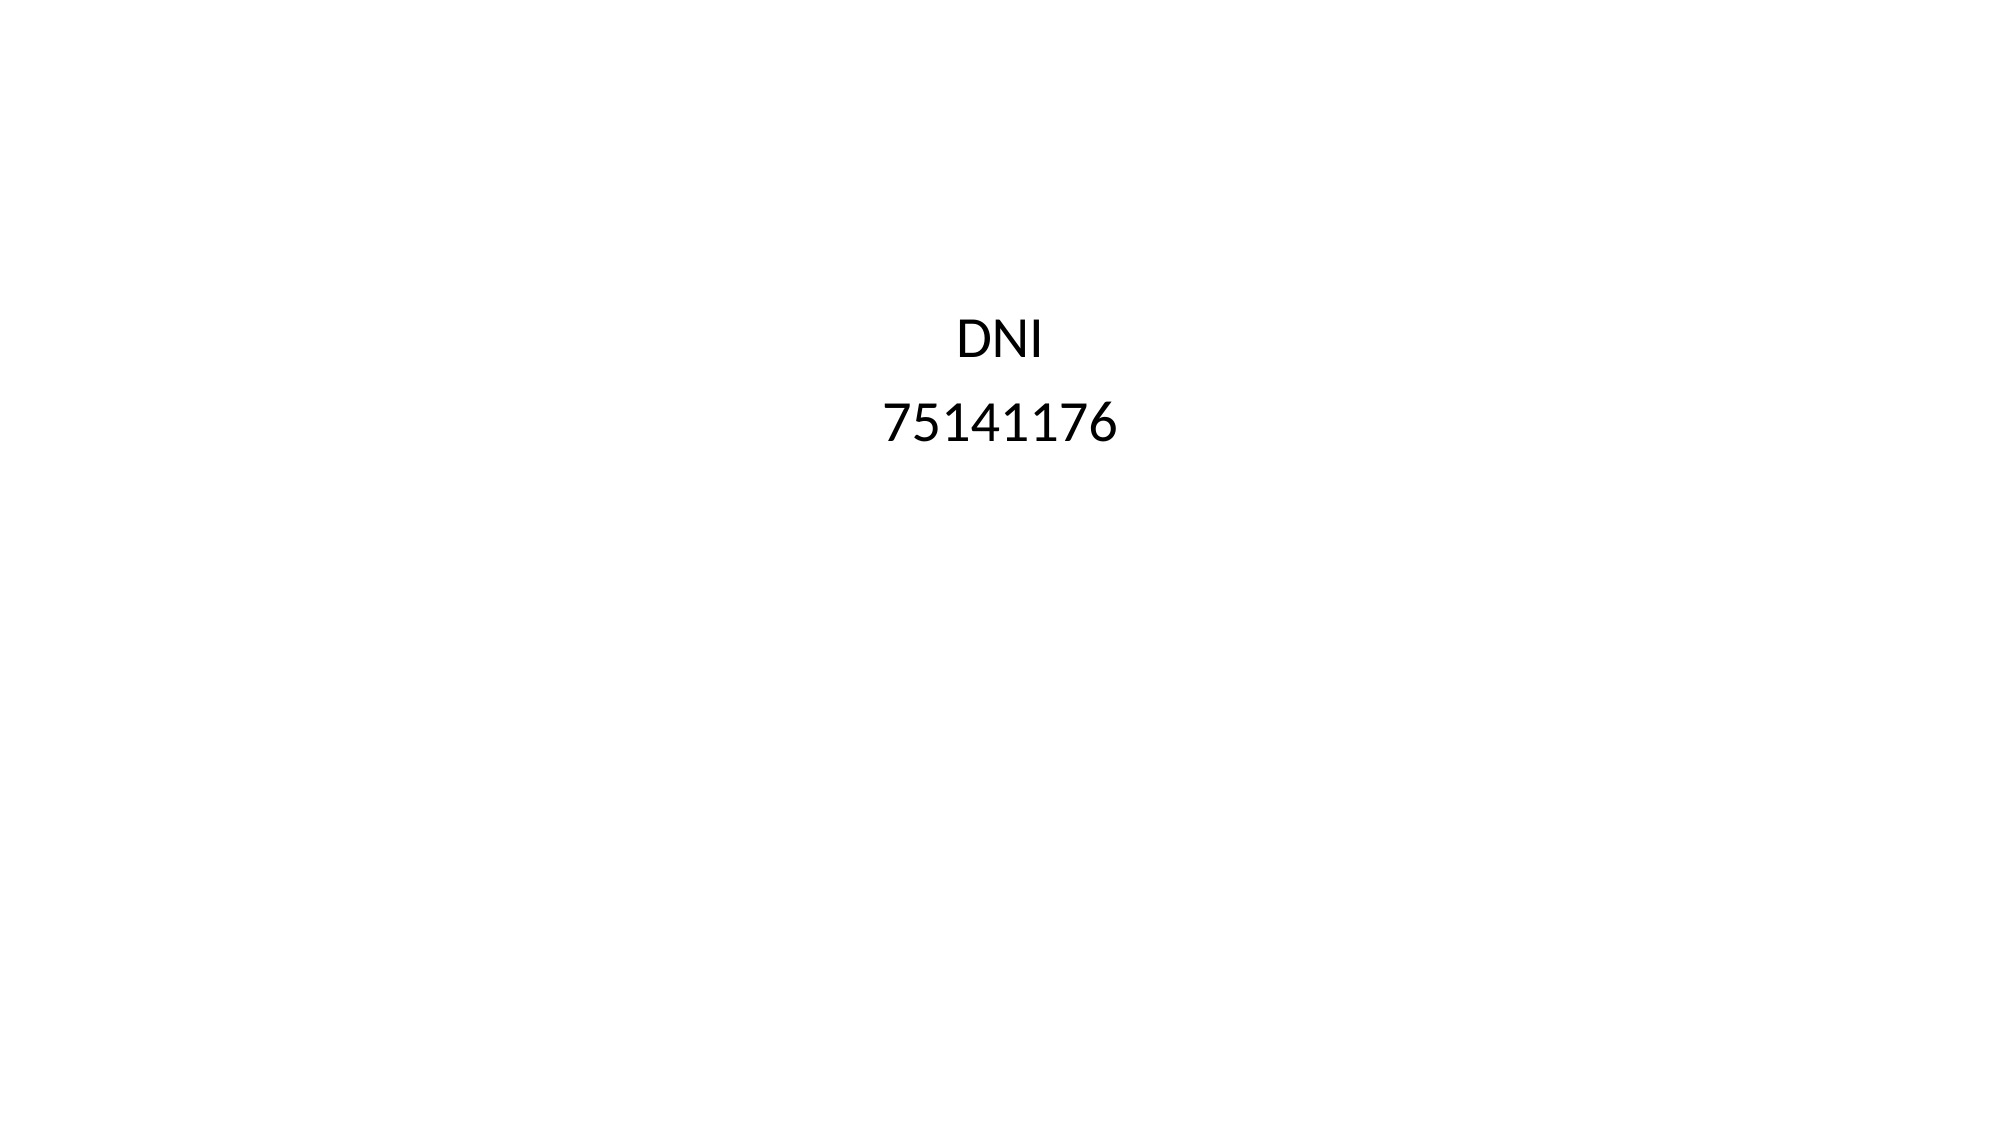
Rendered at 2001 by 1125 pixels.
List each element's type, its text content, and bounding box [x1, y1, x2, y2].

list DNI 75141176 [137, 299, 1863, 1014]
